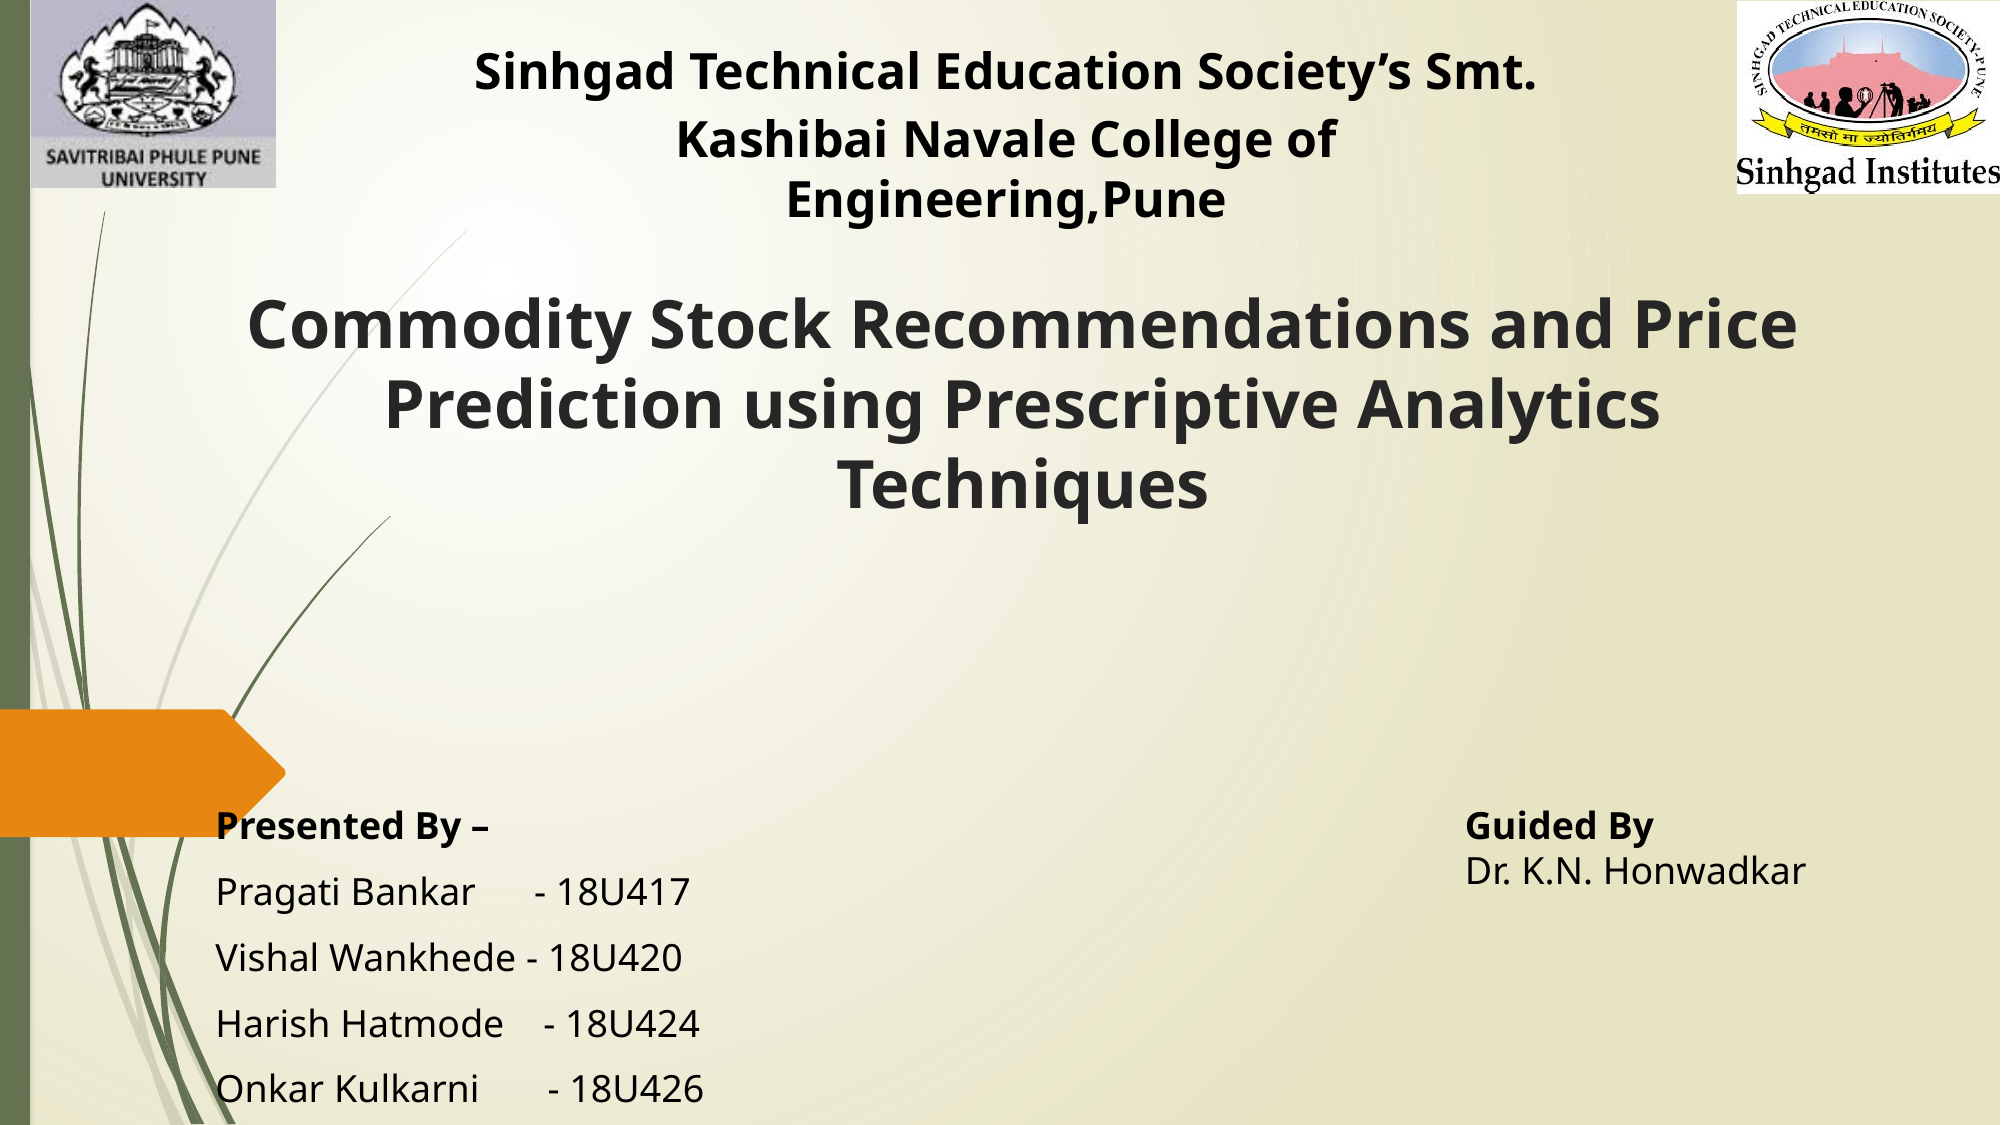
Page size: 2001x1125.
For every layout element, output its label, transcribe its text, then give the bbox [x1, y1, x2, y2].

picture [1737, 1, 2000, 194]
text_box Sinhgad Technical Education Society’s Smt. Kashibai Navale College of Engineering,Pune [452, 32, 1561, 281]
title Commodity Stock Recommendations and Price Prediction using Prescriptive Analytics Techniques [200, 311, 1847, 530]
subtitle Presented By – Pragati Bankar - 18U417 Vishal Wankhede - 18U420 Harish Hatmode - 18U424 Onkar Kulkarni - 18U426 [200, 794, 761, 1125]
text_box Guided By Dr. K.N. Honwadkar [1449, 794, 1962, 900]
picture [31, 0, 276, 188]
